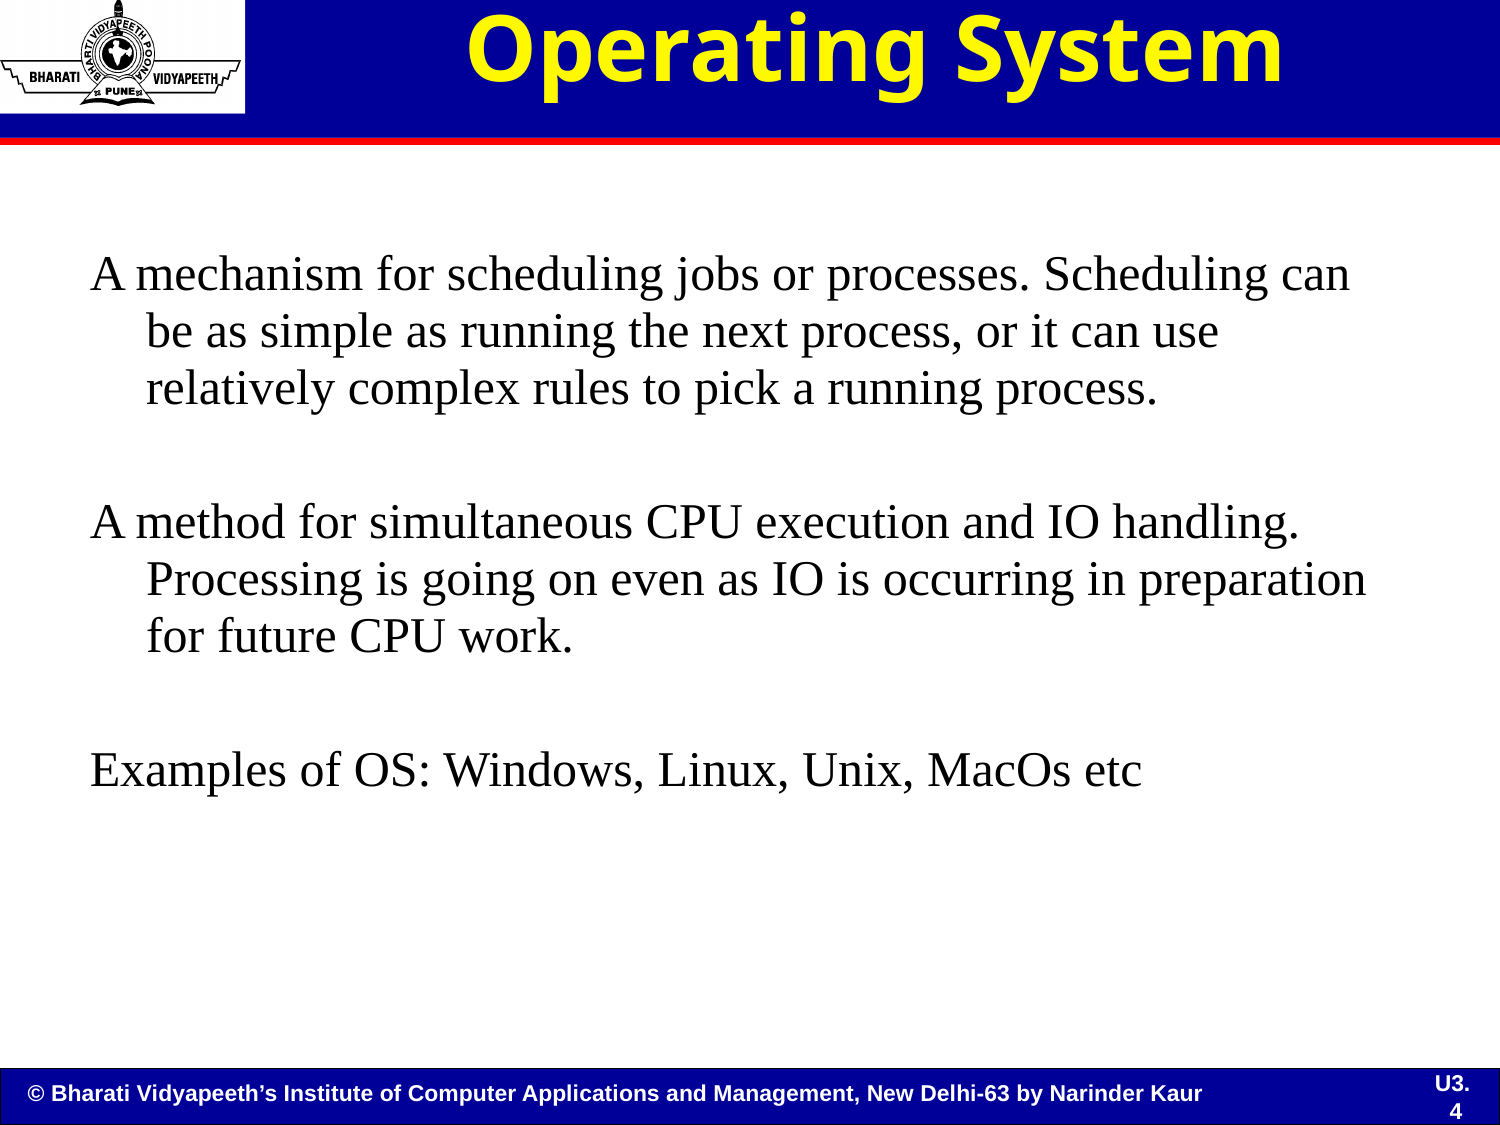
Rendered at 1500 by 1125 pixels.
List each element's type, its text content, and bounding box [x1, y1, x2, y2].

list [83, 166, 1450, 965]
text_box A mechanism for scheduling jobs or processes. Scheduling can be as simple as running the next process, or it can use relatively complex rules to pick a running process. A method for simultaneous CPU execution and IO handling. Processing is going on even as IO is occurring in preparation for future CPU work. Examples of OS: Windows, Linux, Unix, MacOs etc [74, 237, 1425, 1006]
title Operating System [251, 0, 1500, 197]
picture [0, 0, 241, 106]
